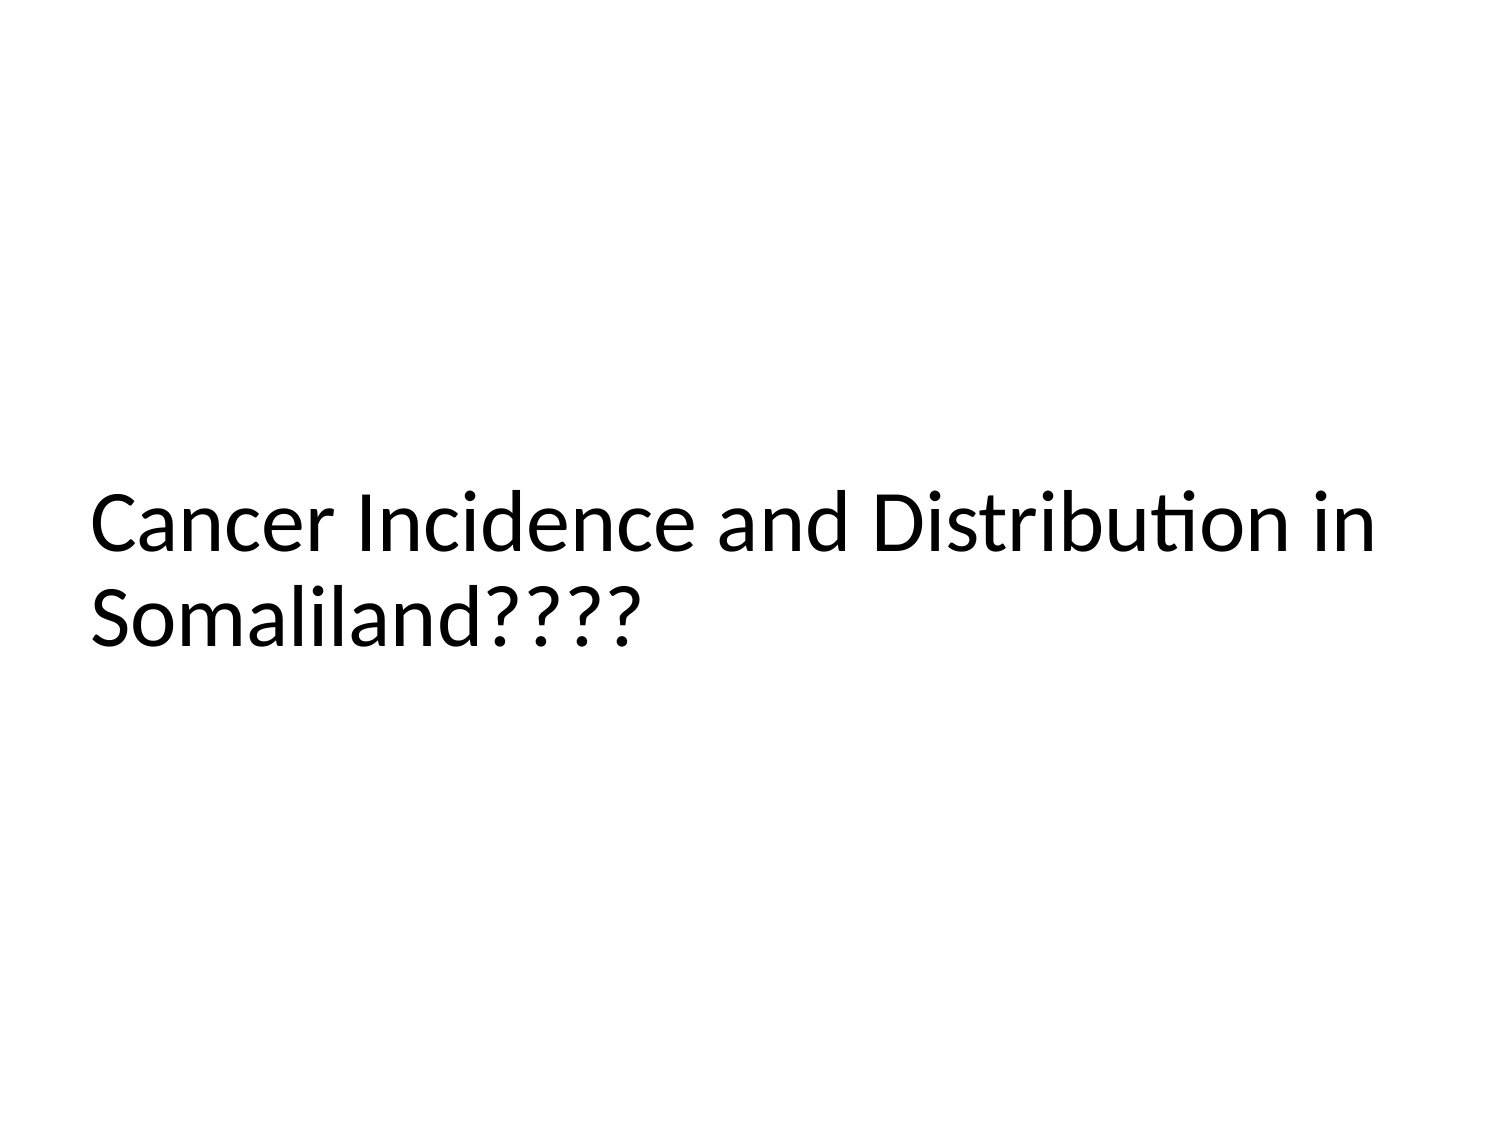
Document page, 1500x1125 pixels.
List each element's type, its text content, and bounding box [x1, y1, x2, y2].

list Cancer Incidence and Distribution in Somaliland???? [75, 324, 1425, 675]
